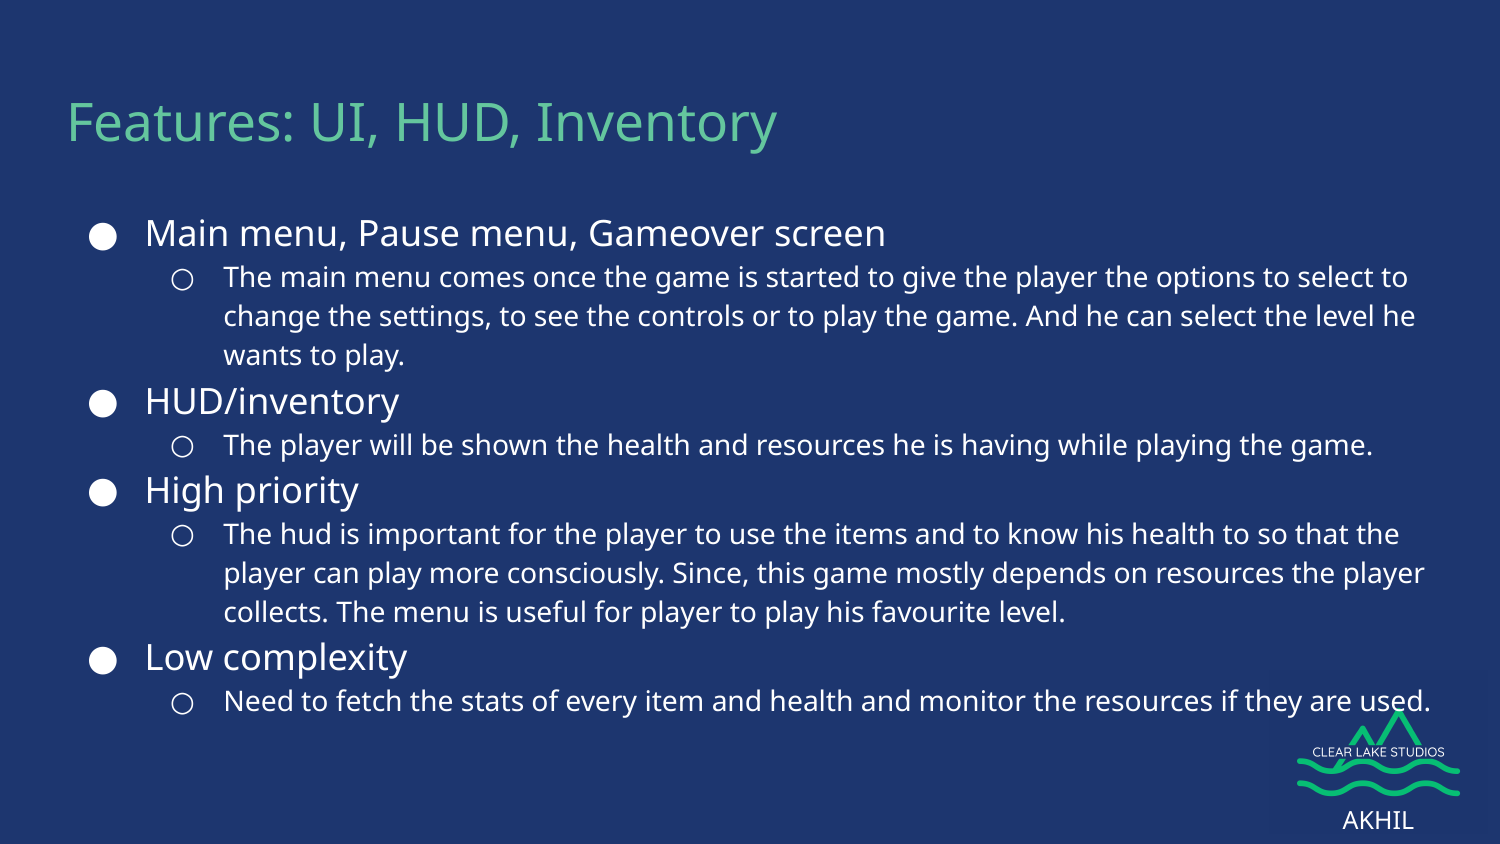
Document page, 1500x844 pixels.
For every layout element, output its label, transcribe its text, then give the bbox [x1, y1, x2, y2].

title Features: UI, HUD, Inventory [51, 72, 1449, 167]
list Main menu, Pause menu, Gameover screen The main menu comes once the game is started to give the player the options to select to change the settings, to see the controls or to play the game. And he can select the level he wants to play. HUD/inventory The player will be shown the health and resources he is having while playing the game. High priority The hud is important for the player to use the items and to know his health to so that the player can play more consciously. Since, this game mostly depends on resources the player collects. The menu is useful for player to play his favourite level. Low complexity Need to fetch the stats of every item and health and monitor the resources if they are used. [51, 189, 1449, 750]
picture [1269, 669, 1488, 834]
